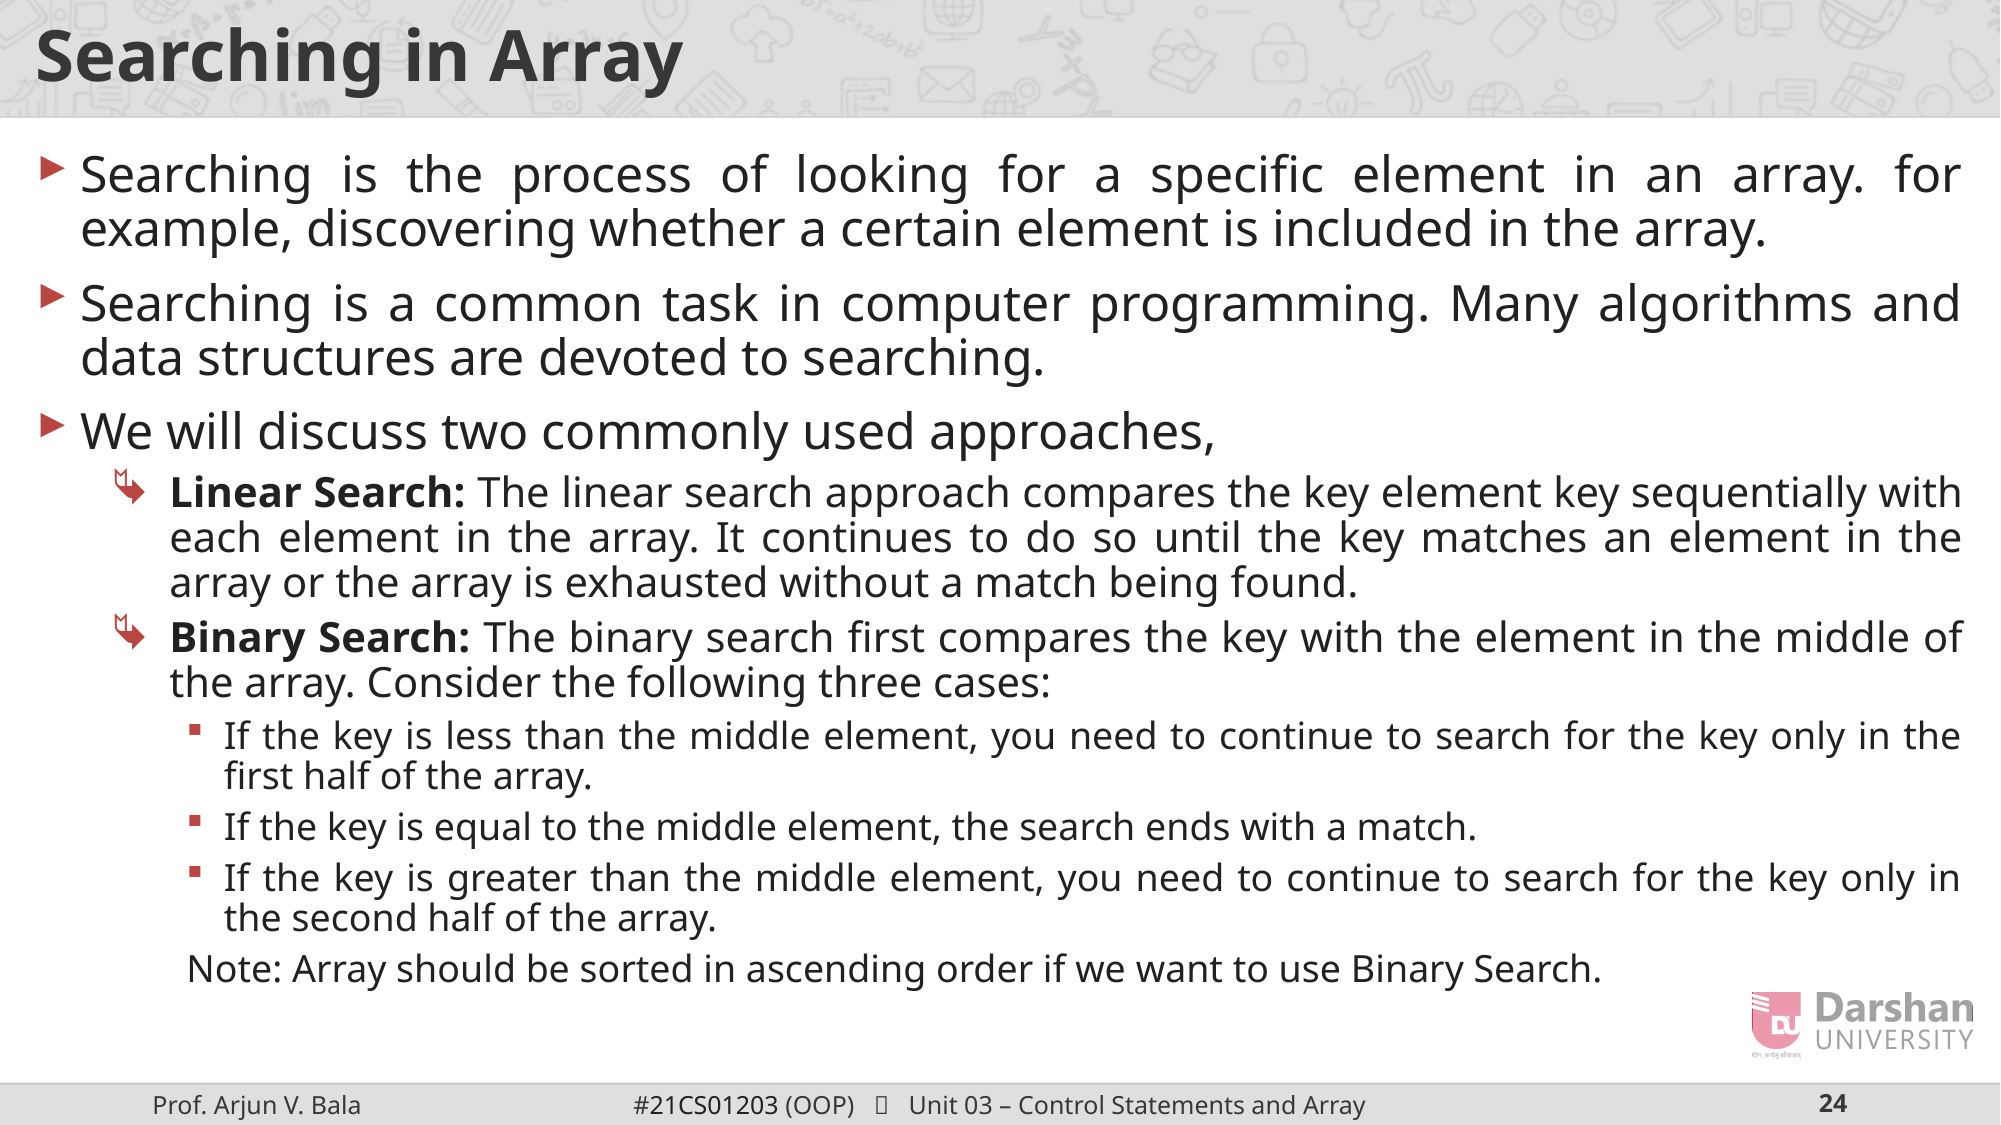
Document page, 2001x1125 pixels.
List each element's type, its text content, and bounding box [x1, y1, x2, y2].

title Searching in Array [0, 0, 2000, 117]
list Searching is the process of looking for a specific element in an array. for example, discovering whether a certain element is included in the array. Searching is a common task in computer programming. Many algorithms and data structures are devoted to searching. We will discuss two commonly used approaches, Linear Search: The linear search approach compares the key element key sequentially with each element in the array. It continues to do so until the key matches an element in the array or the array is exhausted without a match being found. Binary Search: The binary search first compares the key with the element in the middle of the array. Consider the following three cases: If the key is less than the middle element, you need to continue to search for the key only in the first half of the array. If the key is equal to the middle element, the search ends with a match. If the key is greater than the middle element, you need to continue to search for the key only in the second half of the array. Note: Array should be sorted in ascending order if we want to use Binary Search. [21, 141, 1979, 1059]
